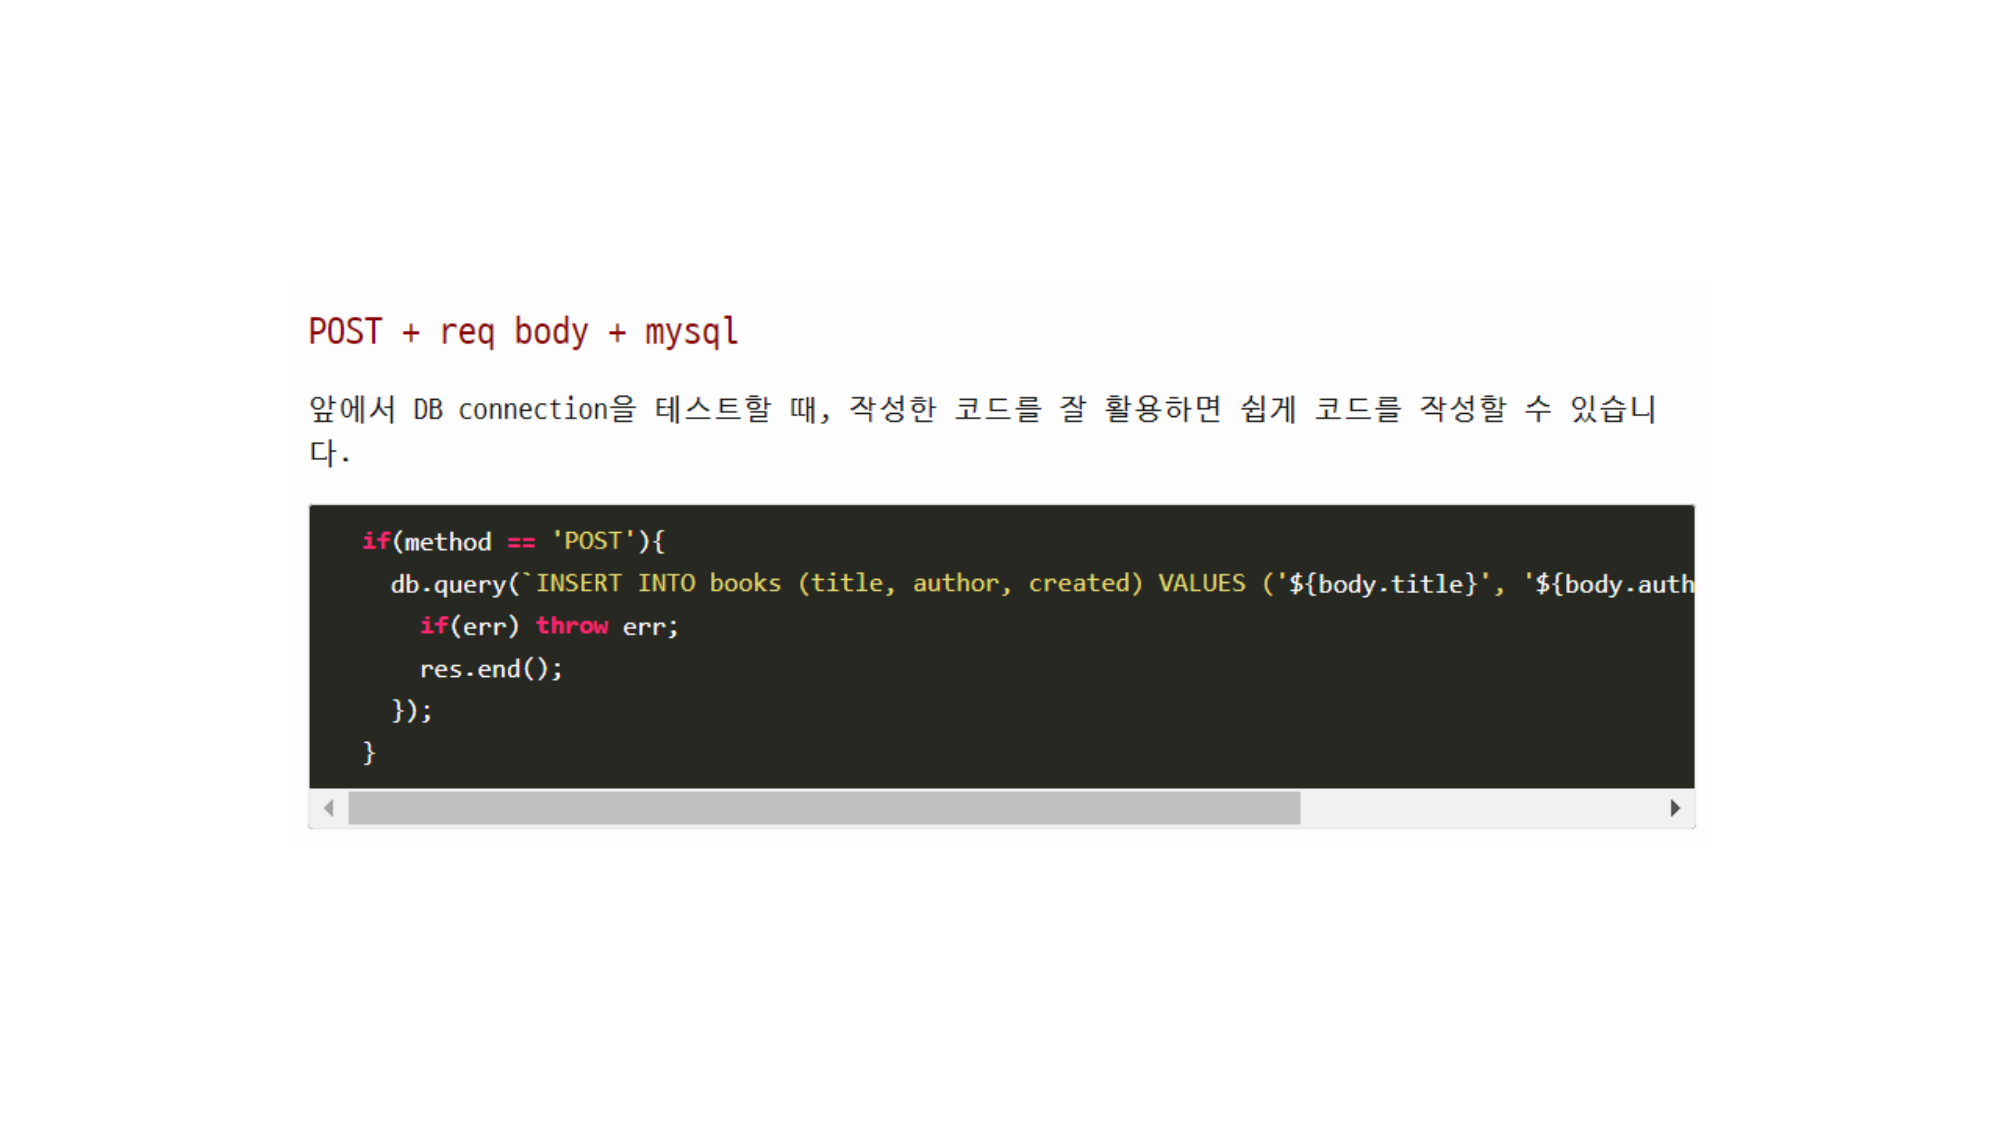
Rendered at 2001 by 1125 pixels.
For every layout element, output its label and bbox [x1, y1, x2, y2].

picture [288, 283, 1712, 842]
